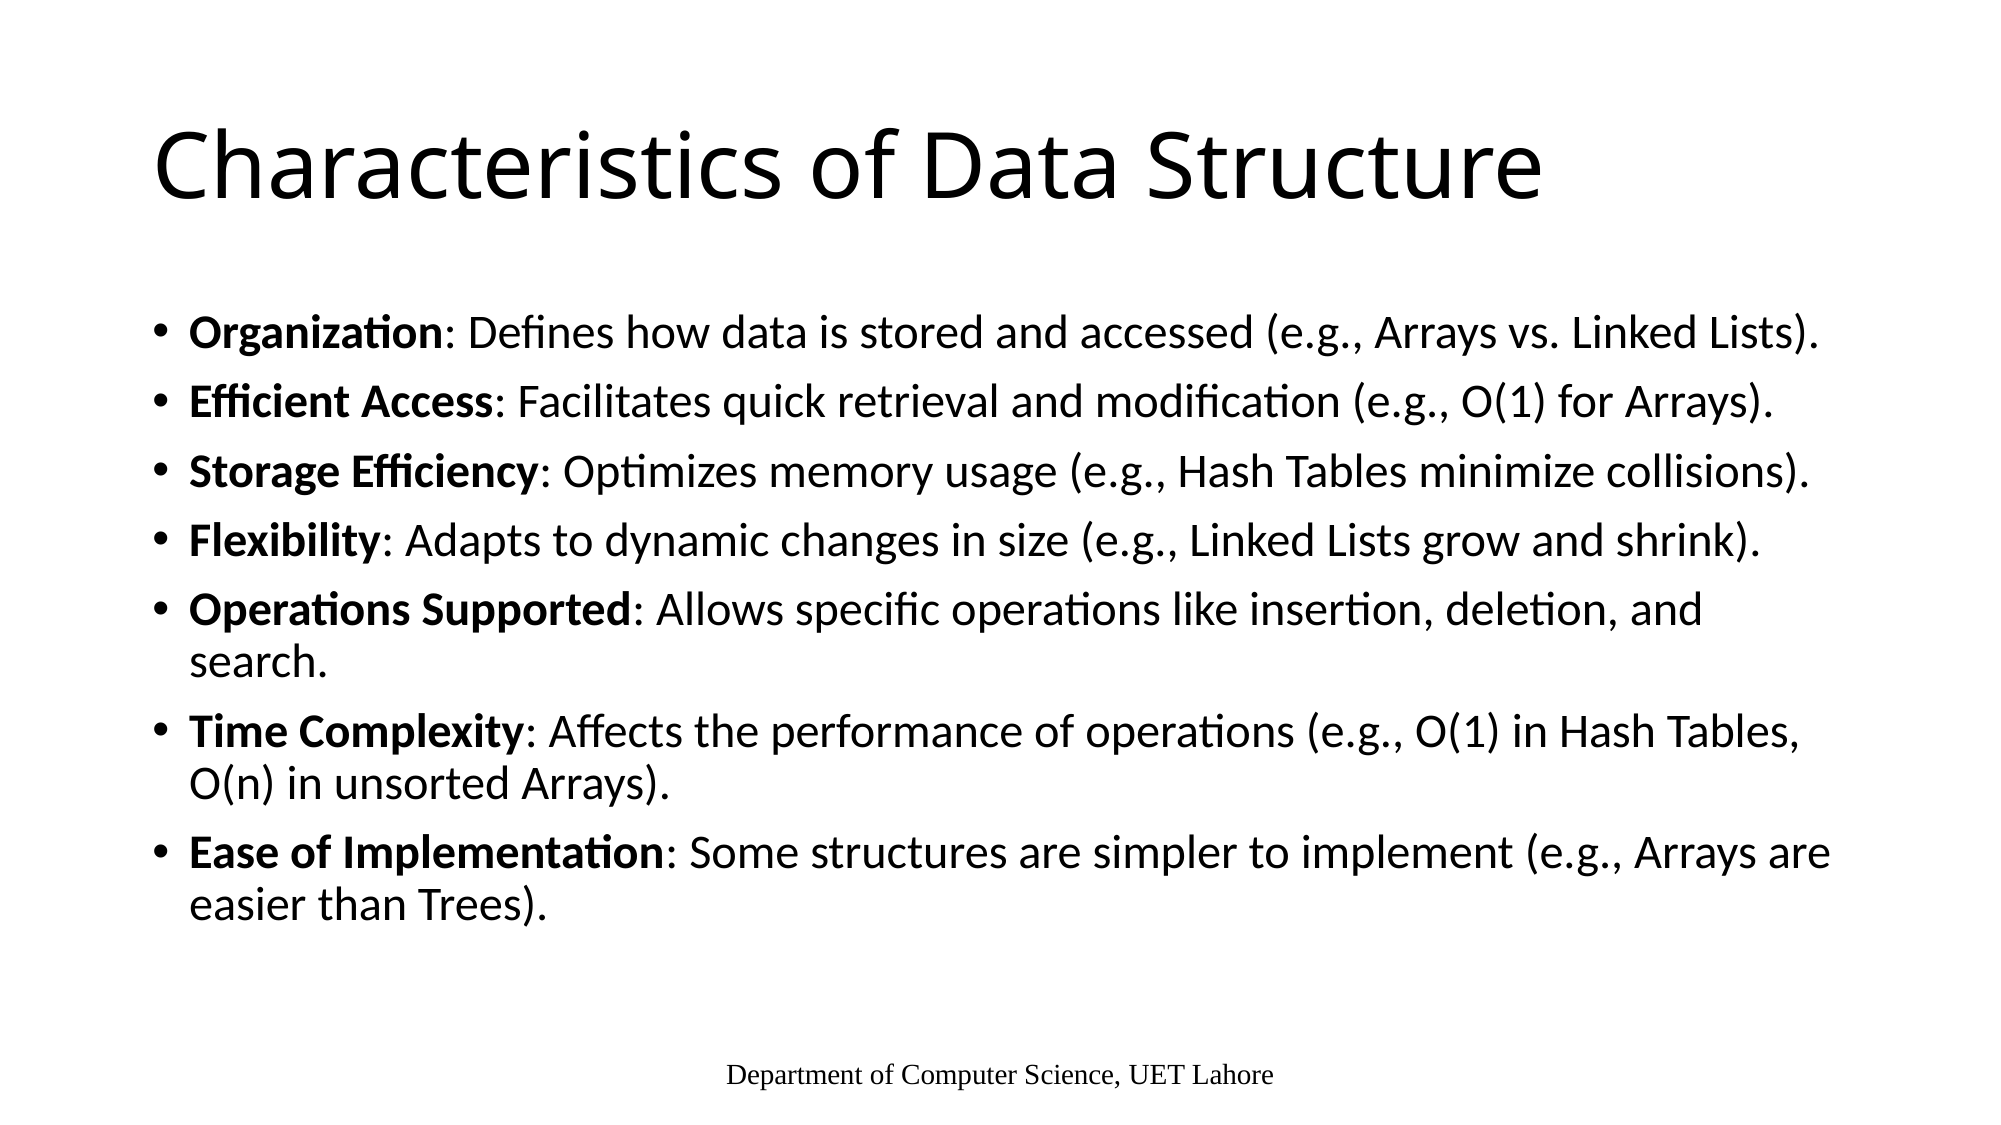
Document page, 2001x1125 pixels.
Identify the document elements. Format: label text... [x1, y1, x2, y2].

footer Department of Computer Science, UET Lahore [662, 1042, 1338, 1103]
title Characteristics of Data Structure [137, 59, 1863, 278]
list Organization: Defines how data is stored and accessed (e.g., Arrays vs. Linked Lists). Efficient Access: Facilitates quick retrieval and modification (e.g., O(1) for Arrays). Storage Efficiency: Optimizes memory usage (e.g., Hash Tables minimize collisions). Flexibility: Adapts to dynamic changes in size (e.g., Linked Lists grow and shrink). Operations Supported: Allows specific operations like insertion, deletion, and search. Time Complexity: Affects the performance of operations (e.g., O(1) in Hash Tables, O(n) in unsorted Arrays). Ease of Implementation: Some structures are simpler to implement (e.g., Arrays are easier than Trees). [137, 299, 1863, 1014]
